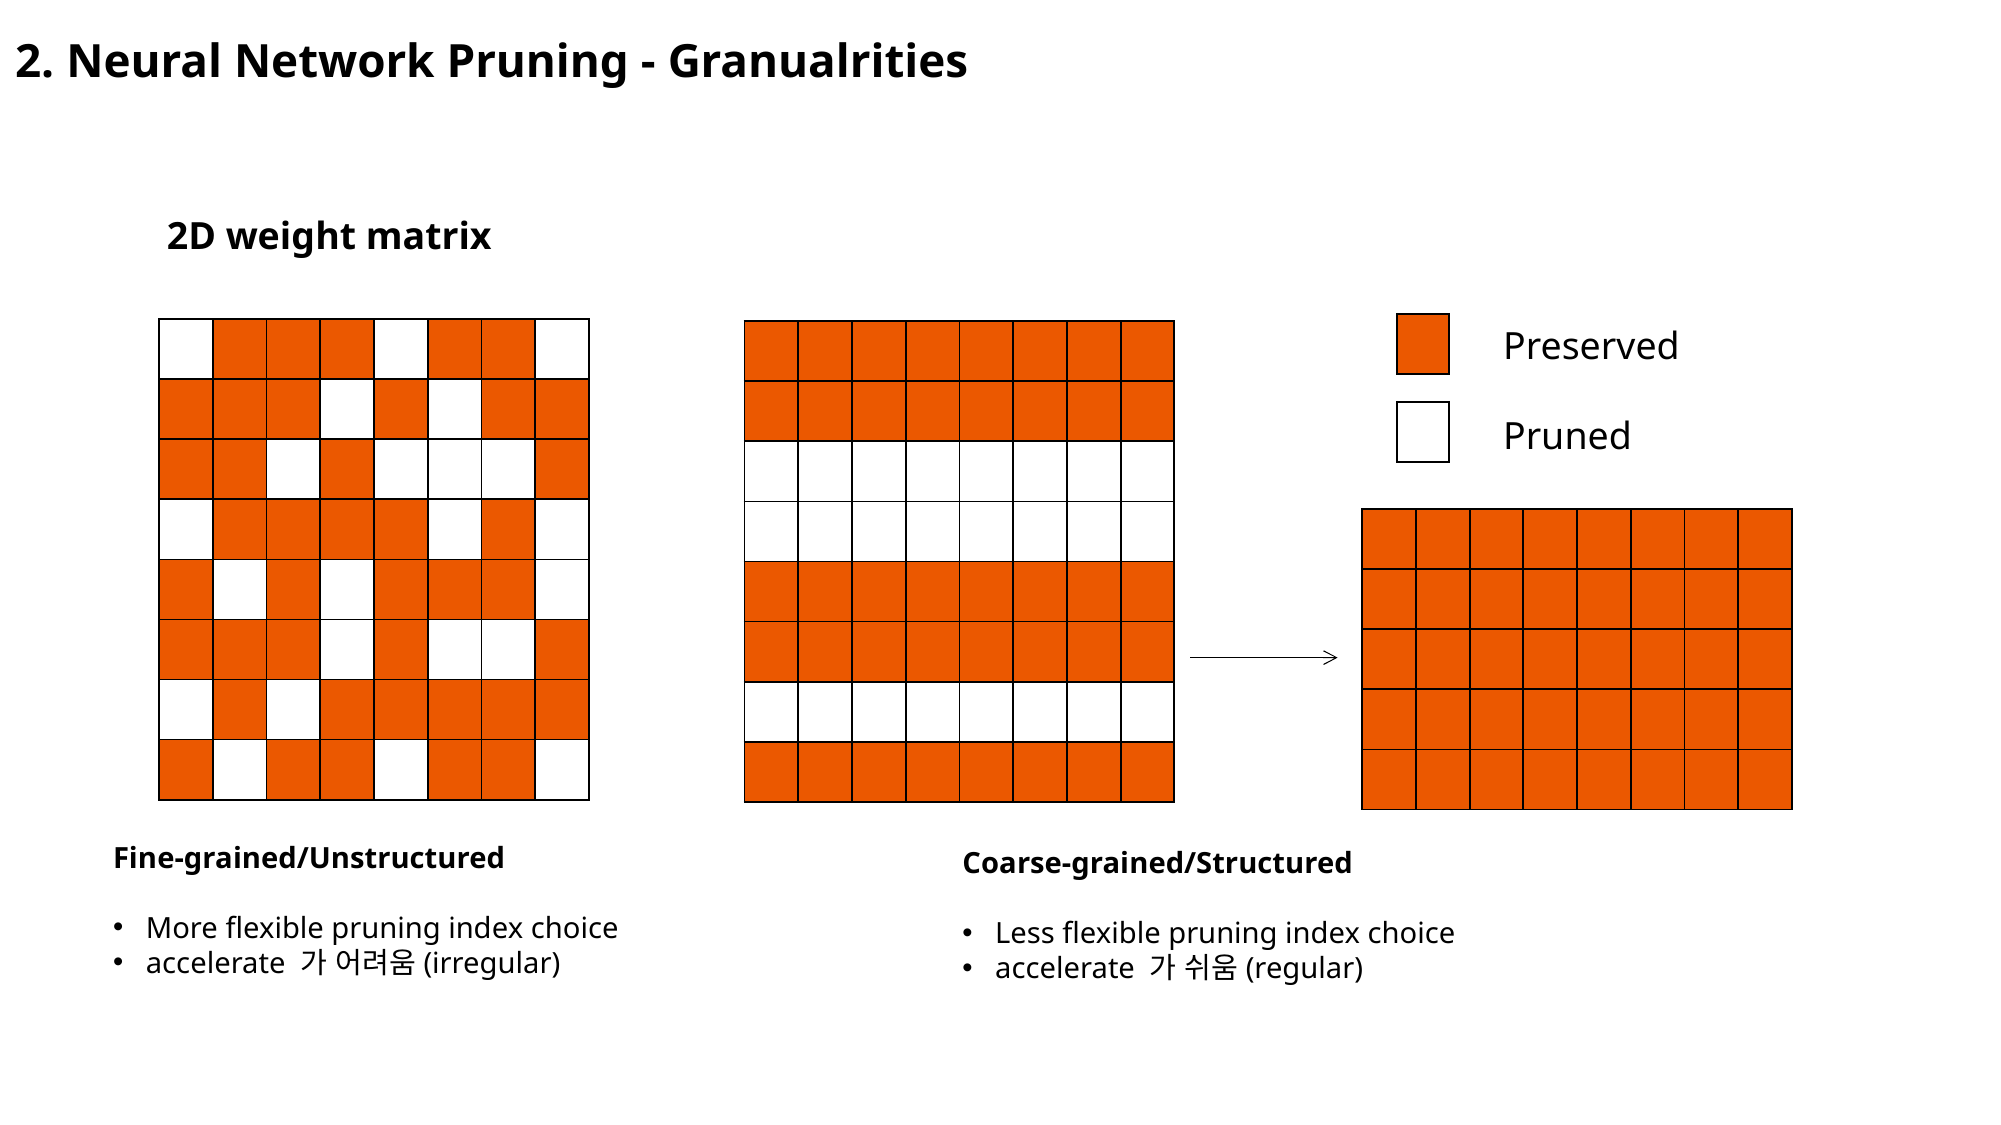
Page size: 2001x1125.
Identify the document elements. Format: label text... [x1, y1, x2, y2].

table_cell [375, 560, 427, 619]
table_cell [482, 380, 534, 438]
table_cell [799, 382, 851, 440]
table_cell [429, 500, 481, 559]
table_cell [1471, 570, 1522, 628]
table_cell [267, 560, 319, 619]
table_cell [267, 380, 319, 438]
table_cell [1578, 750, 1630, 809]
table_cell [267, 500, 319, 559]
table_cell [375, 740, 427, 799]
table_cell [160, 500, 212, 559]
table_cell [1014, 622, 1066, 681]
table_header [799, 322, 851, 380]
table_cell [429, 620, 481, 679]
table_cell [536, 500, 588, 559]
table_cell [1417, 630, 1469, 688]
table_cell [1471, 690, 1522, 749]
table_cell [799, 442, 851, 501]
table_cell [907, 562, 959, 621]
table_cell [1122, 622, 1173, 681]
table_cell [214, 440, 266, 498]
table_cell [853, 622, 905, 681]
table_cell [853, 562, 905, 621]
table_cell [214, 620, 266, 679]
table_cell [745, 382, 797, 440]
table_cell [1739, 690, 1791, 749]
table_cell [1578, 690, 1630, 749]
table_cell [1685, 570, 1737, 628]
table_cell [482, 500, 534, 559]
table_cell [214, 740, 266, 799]
table_header [1685, 510, 1737, 568]
table_cell [1632, 630, 1684, 688]
table_cell [1417, 690, 1469, 749]
table_cell [1524, 750, 1576, 809]
table_cell [321, 500, 373, 559]
table_cell [482, 440, 534, 498]
table_cell [1739, 570, 1791, 628]
table_cell [214, 680, 266, 739]
table_cell [799, 683, 851, 741]
table_cell [1524, 630, 1576, 688]
table_cell [375, 620, 427, 679]
table_cell [429, 680, 481, 739]
table_cell [1122, 382, 1173, 440]
table_cell [160, 440, 212, 498]
table_cell [853, 382, 905, 440]
table_cell [1122, 502, 1173, 561]
table_cell [1014, 382, 1066, 440]
table_cell [1068, 743, 1120, 801]
table_cell [853, 442, 905, 501]
table_cell [907, 743, 959, 801]
table_header [1122, 322, 1173, 380]
table_cell [160, 620, 212, 679]
table_cell [536, 560, 588, 619]
table_cell [1014, 502, 1066, 561]
table_header [1068, 322, 1120, 380]
table_cell [745, 622, 797, 681]
table_cell [1363, 690, 1415, 749]
table_cell [907, 442, 959, 501]
table_cell [907, 382, 959, 440]
table_cell [321, 560, 373, 619]
table_cell [960, 743, 1012, 801]
table_cell [799, 622, 851, 681]
table_cell [429, 440, 481, 498]
table_header [214, 320, 266, 378]
table_cell [799, 562, 851, 621]
table_cell [214, 500, 266, 559]
table_cell [1122, 562, 1173, 621]
table_cell [1524, 570, 1576, 628]
table_cell [267, 440, 319, 498]
table_cell [321, 620, 373, 679]
table_header [1398, 315, 1448, 373]
table_cell [482, 620, 534, 679]
table_cell [960, 683, 1012, 741]
table_cell [375, 500, 427, 559]
table_cell [429, 560, 481, 619]
table_cell [960, 502, 1012, 561]
table_header [853, 322, 905, 380]
table_cell [1578, 570, 1630, 628]
table_cell [375, 440, 427, 498]
table_cell [1685, 630, 1737, 688]
table_cell [375, 680, 427, 739]
table_header [429, 320, 481, 378]
table_cell [907, 502, 959, 561]
table_header [907, 322, 959, 380]
table_cell [1068, 502, 1120, 561]
table_cell [536, 740, 588, 799]
table_cell [745, 442, 797, 501]
table_cell [1632, 750, 1684, 809]
table_cell [1014, 442, 1066, 501]
table_cell [214, 560, 266, 619]
table_cell [1014, 562, 1066, 621]
table_cell [960, 382, 1012, 440]
table_cell [1471, 630, 1522, 688]
table_header [1417, 510, 1469, 568]
table_header [1471, 510, 1522, 568]
table_cell [1632, 570, 1684, 628]
table_cell [1685, 690, 1737, 749]
table_cell [1068, 562, 1120, 621]
table_cell [1068, 382, 1120, 440]
table_cell [799, 502, 851, 561]
table_cell [321, 380, 373, 438]
table_cell [429, 380, 481, 438]
table_cell [1417, 570, 1469, 628]
table_header [960, 322, 1012, 380]
table_cell [160, 740, 212, 799]
table_cell [1524, 690, 1576, 749]
table_cell [907, 622, 959, 681]
table_cell [853, 502, 905, 561]
table_cell [321, 740, 373, 799]
table_cell [1685, 750, 1737, 809]
table_cell [482, 560, 534, 619]
table_cell [907, 683, 959, 741]
table_header [321, 320, 373, 378]
table_cell [1068, 683, 1120, 741]
text_box 2. Neural Network Pruning - Granualrities [0, 0, 2000, 119]
table_cell [745, 743, 797, 801]
table_cell [1122, 442, 1173, 501]
table_cell [267, 740, 319, 799]
table_cell [375, 380, 427, 438]
table_cell [799, 743, 851, 801]
table_cell [429, 740, 481, 799]
table_cell [536, 680, 588, 739]
table_cell [1068, 622, 1120, 681]
table_header [482, 320, 534, 378]
table_cell [321, 680, 373, 739]
table_cell [960, 442, 1012, 501]
table_cell [1363, 750, 1415, 809]
table_cell [853, 743, 905, 801]
text_box Coarse-grained/Structured Less flexible pruning index choice accelerate 가 쉬움(regular) [947, 837, 1656, 1062]
table_header [1578, 510, 1630, 568]
table_cell [1578, 630, 1630, 688]
table_cell [1739, 630, 1791, 688]
table_cell [745, 683, 797, 741]
table_header [375, 320, 427, 378]
table_header [1398, 403, 1448, 461]
text_box 2D weight matrix [152, 205, 1528, 265]
table_cell [1363, 570, 1415, 628]
table_cell [536, 440, 588, 498]
table_cell [536, 620, 588, 679]
table_cell [160, 680, 212, 739]
table_cell [160, 380, 212, 438]
table_header [160, 320, 212, 378]
table_header [536, 320, 588, 378]
table_cell [536, 380, 588, 438]
table_cell [745, 502, 797, 561]
table_cell [1014, 683, 1066, 741]
table_cell [482, 680, 534, 739]
table_cell [1014, 743, 1066, 801]
table_cell [960, 622, 1012, 681]
table_cell [267, 620, 319, 679]
table_header [1524, 510, 1576, 568]
table_header [1014, 322, 1066, 380]
table_cell [1739, 750, 1791, 809]
table_cell [1068, 442, 1120, 501]
table_header [1739, 510, 1791, 568]
table_cell [482, 740, 534, 799]
table_cell [160, 560, 212, 619]
text_box Fine-grained/Unstructured More flexible pruning index choice accelerate 가 어려움(irregular) [98, 832, 753, 1022]
table_cell [745, 562, 797, 621]
table_header [267, 320, 319, 378]
table_cell [1122, 683, 1173, 741]
table_cell [960, 562, 1012, 621]
table_header [1632, 510, 1684, 568]
table_cell [267, 680, 319, 739]
table_cell [1363, 630, 1415, 688]
table_cell [1632, 690, 1684, 749]
table_cell [1471, 750, 1522, 809]
table_cell [214, 380, 266, 438]
table_cell [1122, 743, 1173, 801]
table_header [1363, 510, 1415, 568]
table_cell [1417, 750, 1469, 809]
table_cell [321, 440, 373, 498]
table_cell [853, 683, 905, 741]
text_box Preserved Pruned [1488, 314, 1791, 465]
table_header [745, 322, 797, 380]
